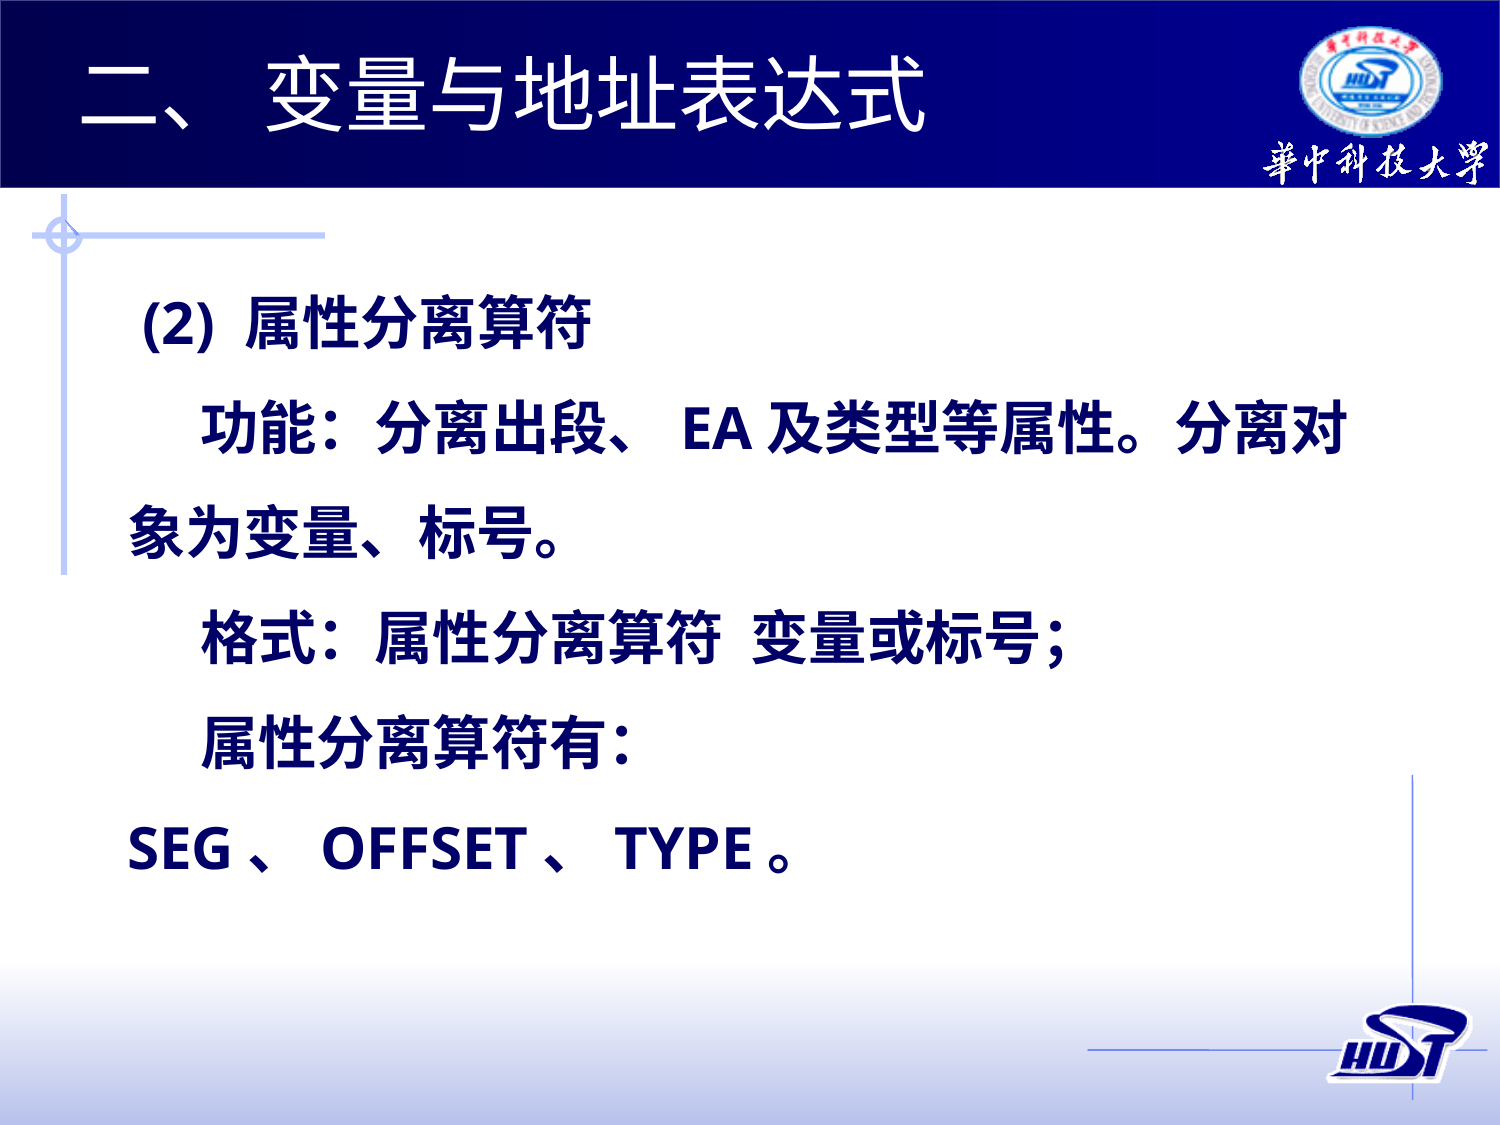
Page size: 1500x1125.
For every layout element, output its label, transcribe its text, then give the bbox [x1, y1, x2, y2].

list (2) 属性分离算符 功能：分离出段、EA及类型等属性。分离对象为变量、标号。 格式：属性分离算符 变量或标号； 属性分离算符有：SEG、OFFSET、TYPE。 [111, 243, 1374, 837]
picture [1262, 140, 1488, 185]
picture [1338, 26, 1443, 138]
title 二、 变量与地址表达式 [62, 12, 1338, 151]
